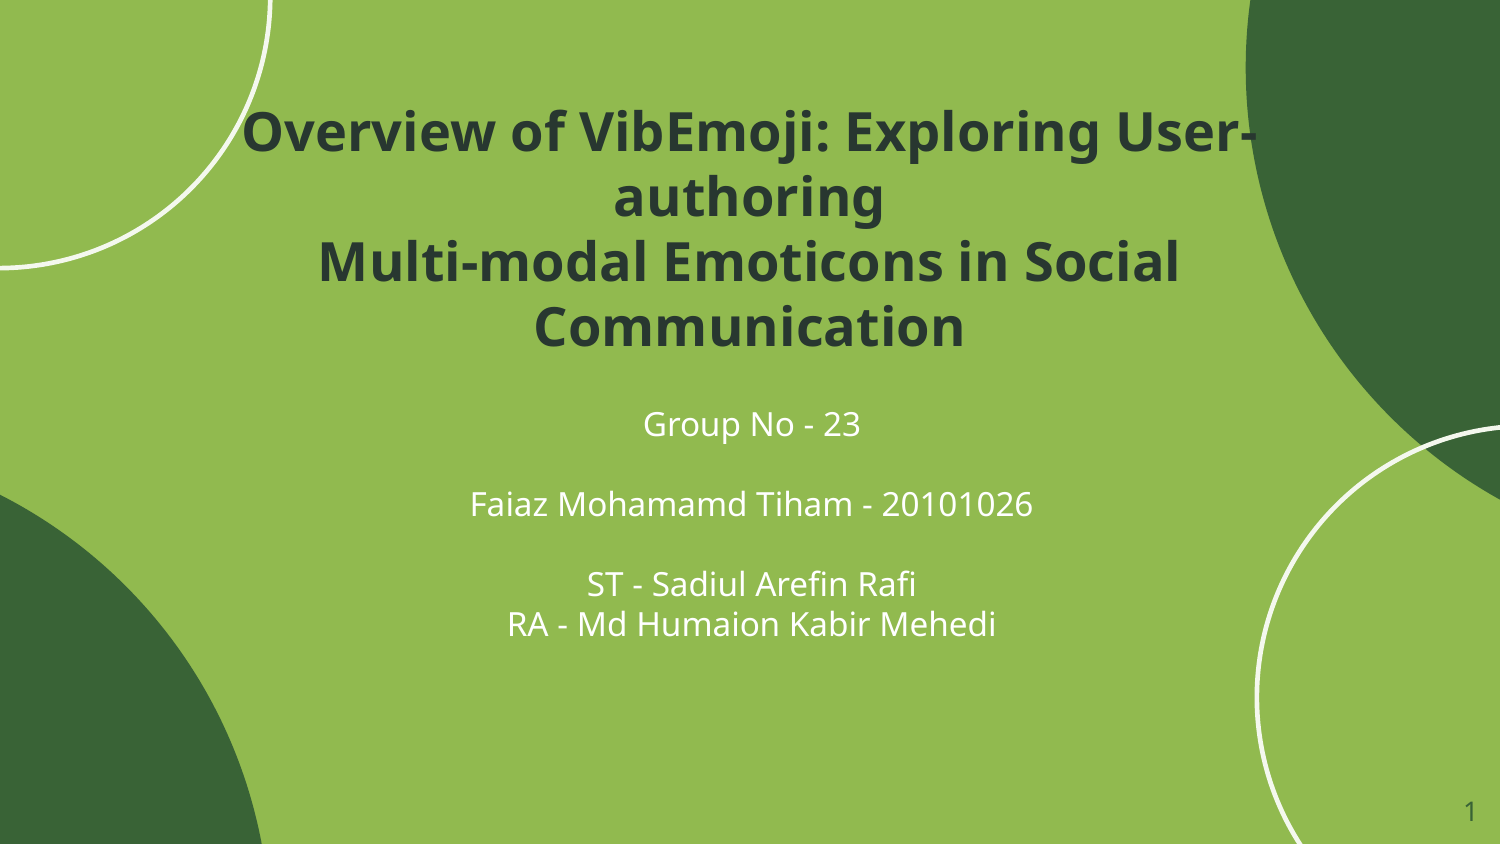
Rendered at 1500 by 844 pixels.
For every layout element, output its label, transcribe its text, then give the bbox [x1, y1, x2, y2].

title Overview of VibEmoji: Exploring User-authoring Multi-modal Emoticons in Social Communication [200, 82, 1300, 497]
subtitle Group No - 23 Faiaz Mohamamd Tiham - 20101026 ST - Sadiul Arefin Rafi RA - Md Humaion Kabir Mehedi [400, 388, 1100, 677]
slide_number ‹#› [1403, 779, 1494, 844]
